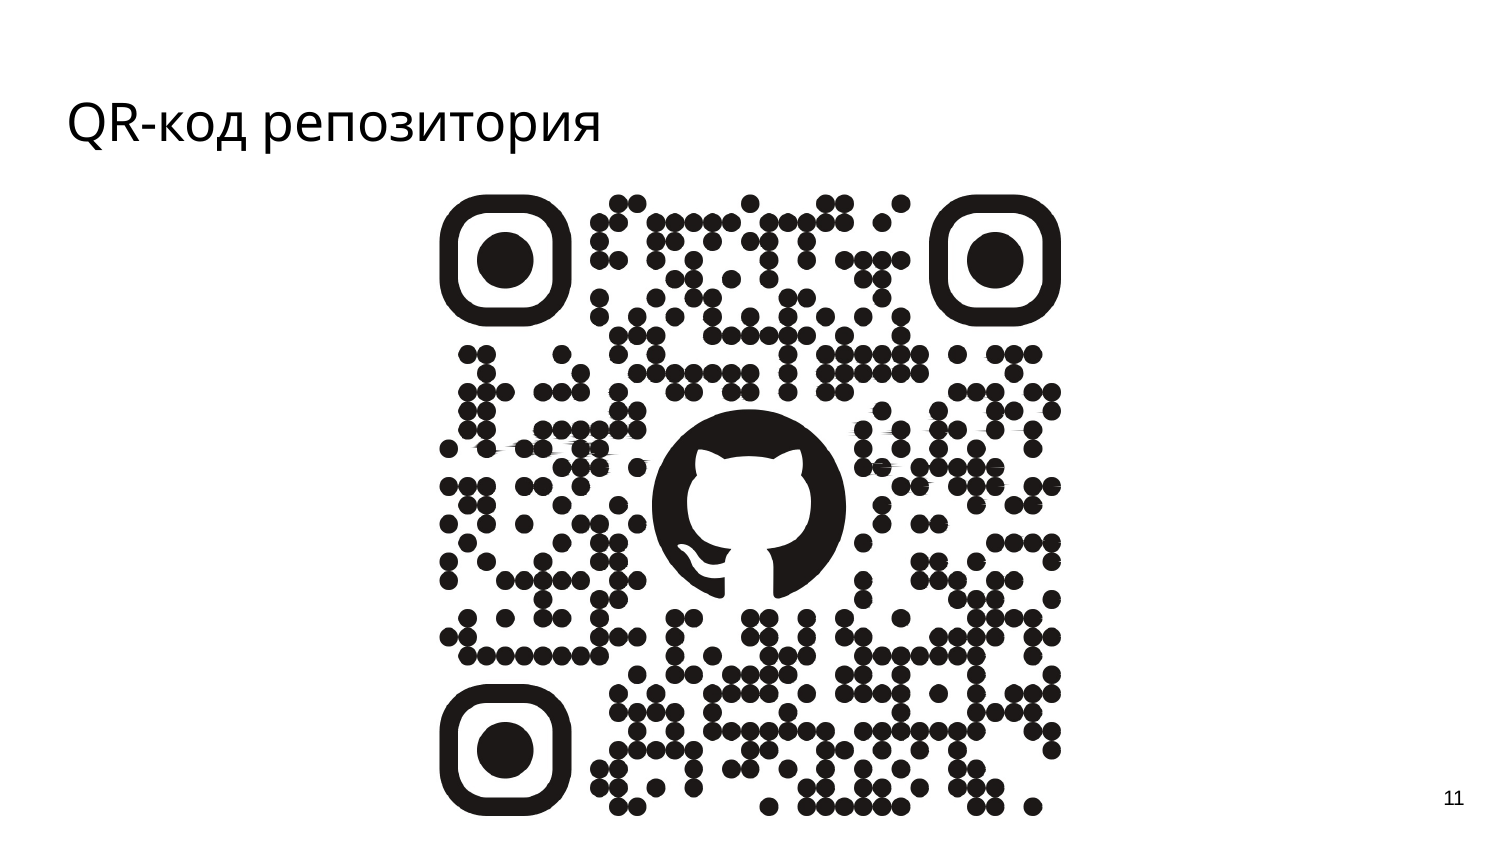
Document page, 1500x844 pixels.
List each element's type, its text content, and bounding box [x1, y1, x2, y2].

picture [436, 191, 1064, 819]
title QR-код репозитория [51, 72, 1449, 167]
slide_number 11 [1389, 764, 1480, 830]
